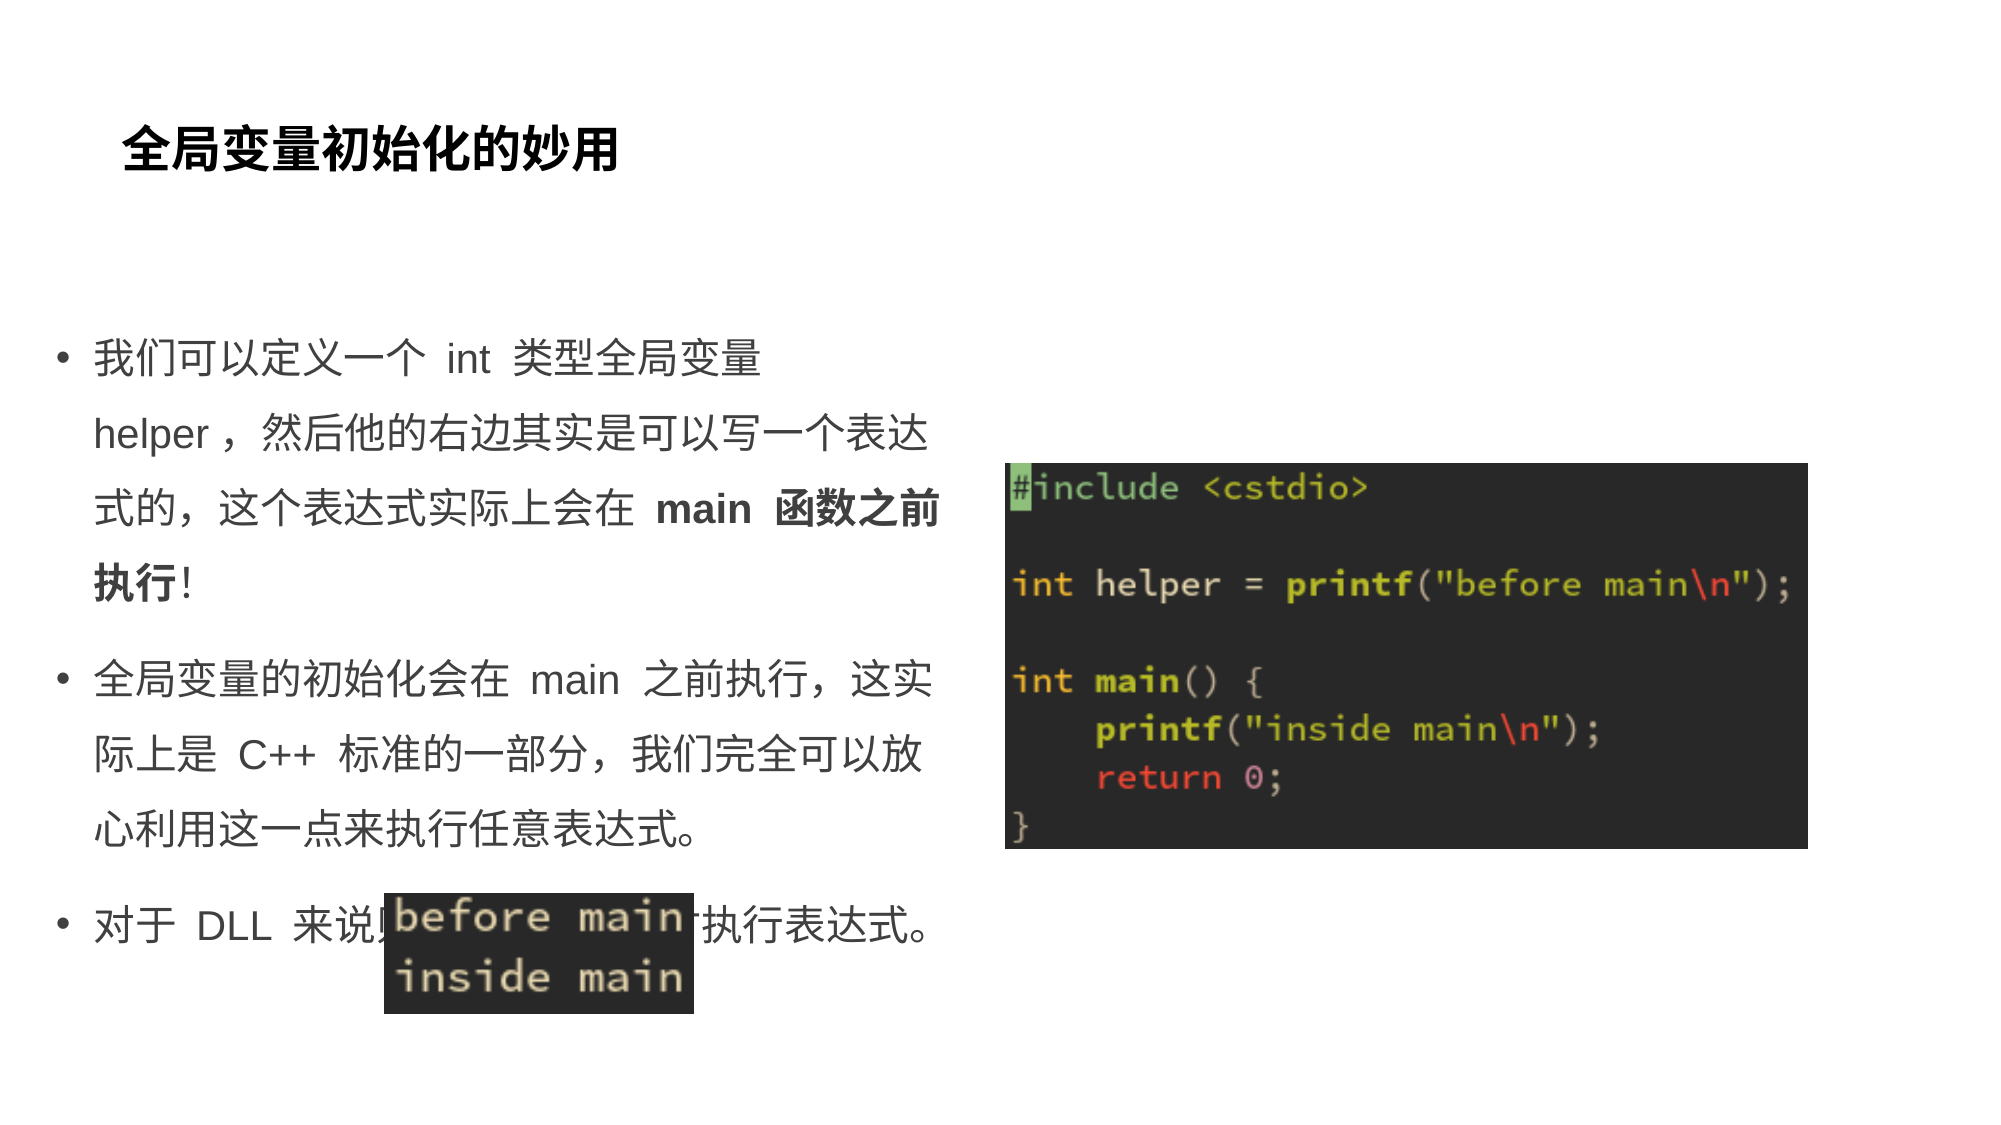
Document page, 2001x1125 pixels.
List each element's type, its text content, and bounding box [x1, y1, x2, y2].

picture [384, 893, 694, 1014]
list 我们可以定义一个 int 类型全局变量 helper，然后他的右边其实是可以写一个表达式的，这个表达式实际上会在 main 函数之前执行！ 全局变量的初始化会在 main 之前执行，这实际上是 C++ 标准的一部分，我们完全可以放心利用这一点来执行任意表达式。 对于 DLL 来说则是 DLL 加载时执行表达式。 [40, 299, 957, 1014]
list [1005, 463, 1808, 849]
title 全局变量初始化的妙用 [106, 42, 1832, 260]
